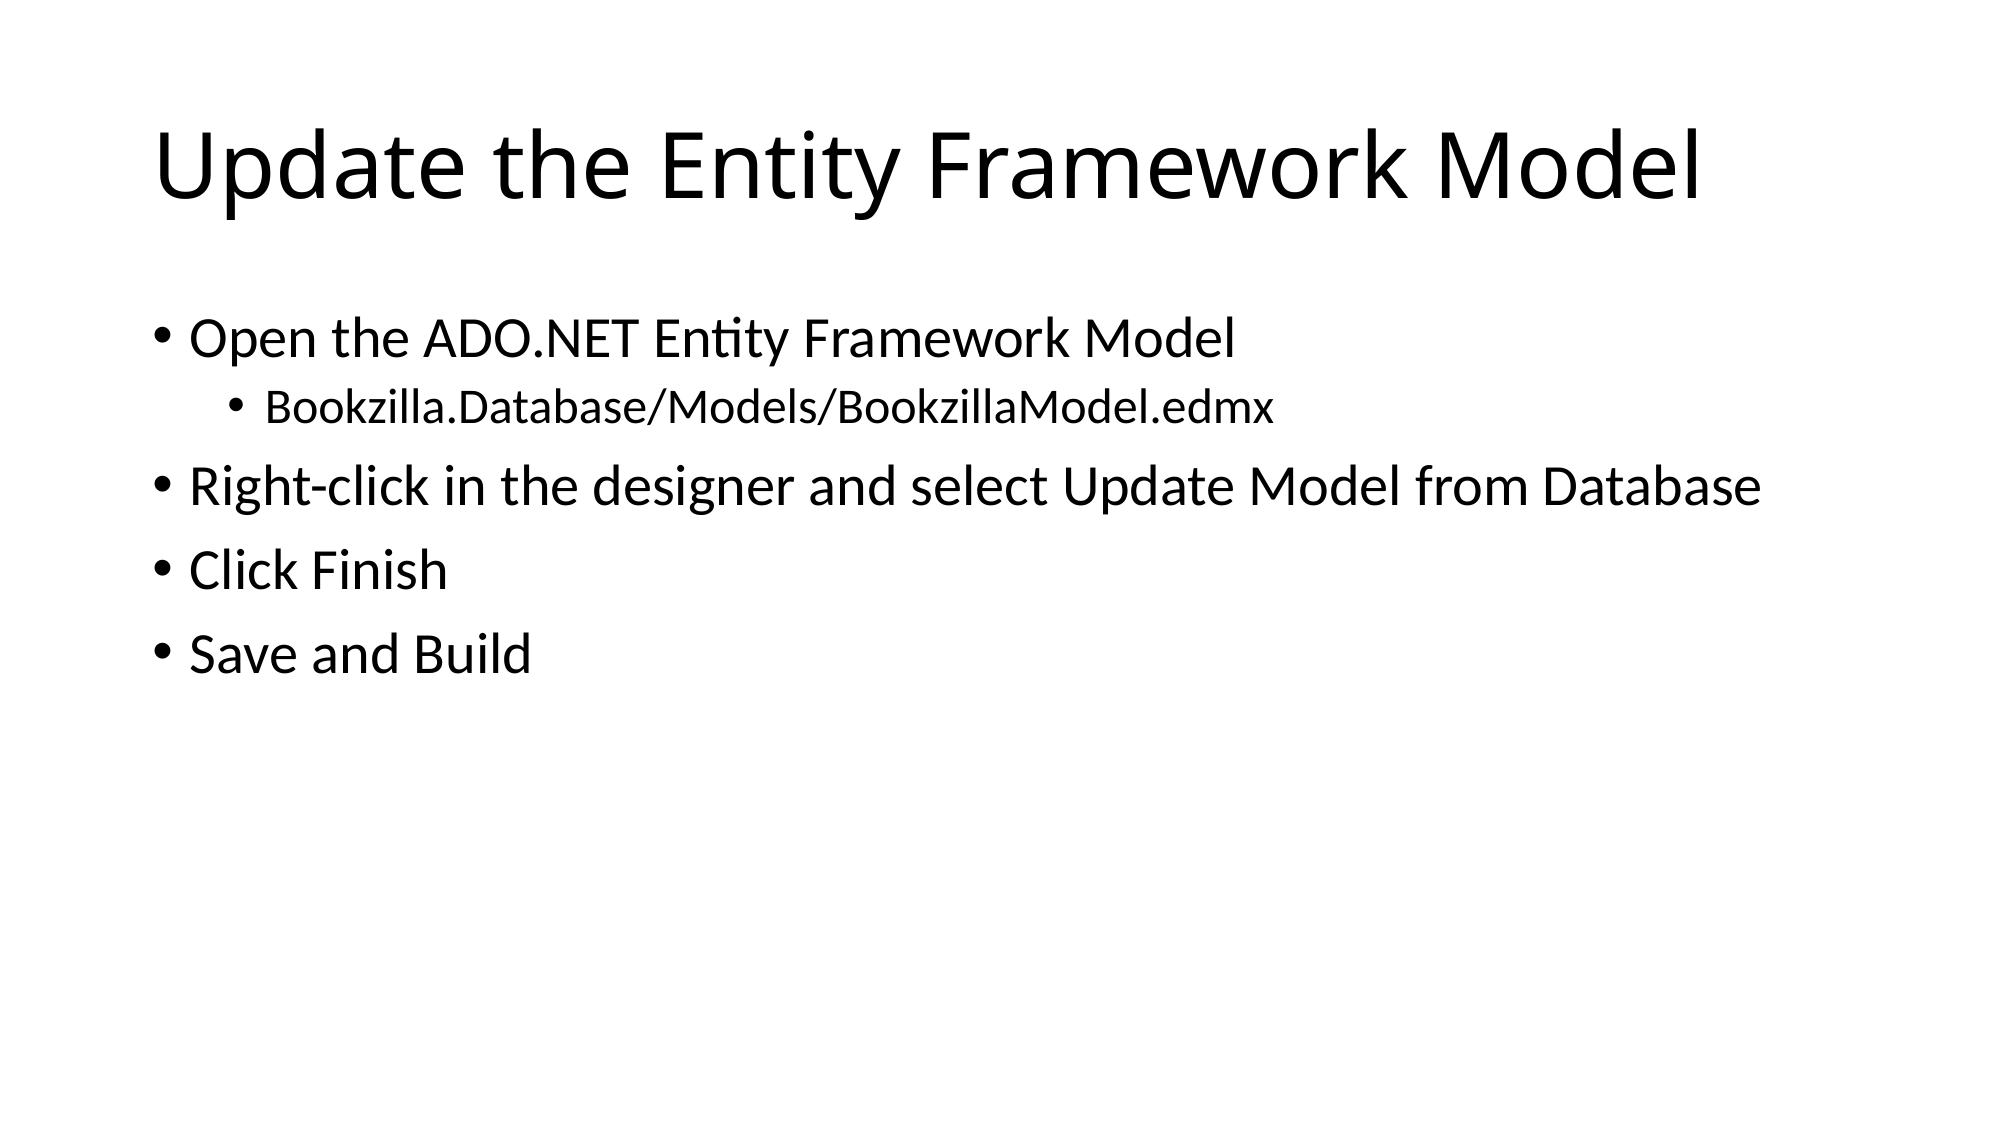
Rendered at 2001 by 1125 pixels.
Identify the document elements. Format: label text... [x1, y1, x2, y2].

title Update the Entity Framework Model [137, 59, 1863, 278]
list Open the ADO.NET Entity Framework Model Bookzilla.Database/Models/BookzillaModel.edmx Right-click in the designer and select Update Model from Database Click Finish Save and Build [137, 299, 1863, 1014]
